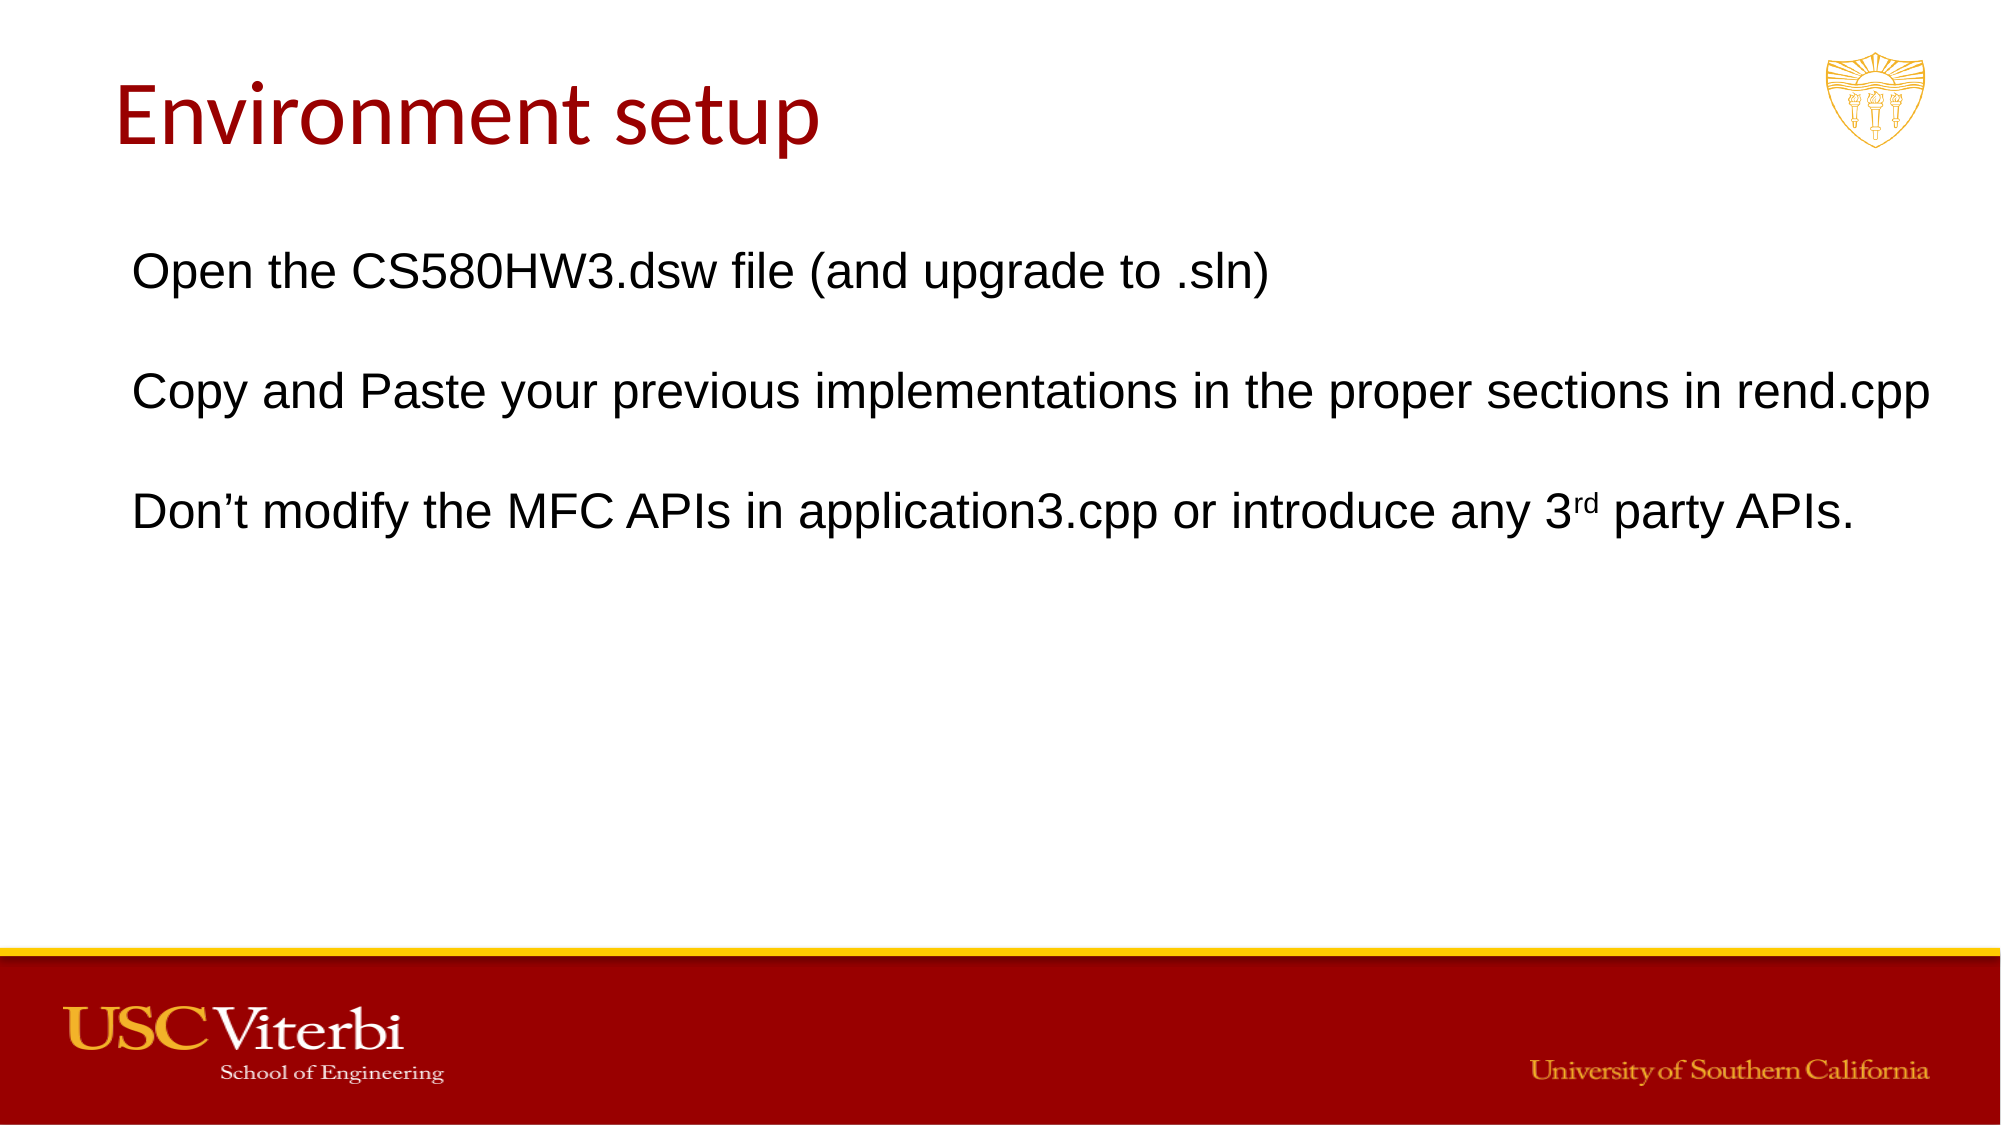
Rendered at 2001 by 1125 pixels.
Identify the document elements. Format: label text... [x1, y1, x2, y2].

title Environment setup [99, 45, 1900, 233]
picture [1793, 39, 1958, 162]
picture [63, 1006, 445, 1084]
text_box Open the CS580HW3.dsw file (and upgrade to .sln) Copy and Paste your previous implementations in the proper sections in rend.cpp Don’t modify the MFC APIs in application3.cpp or introduce any 3rd party APIs. [116, 230, 1948, 546]
picture [1530, 1059, 1930, 1086]
